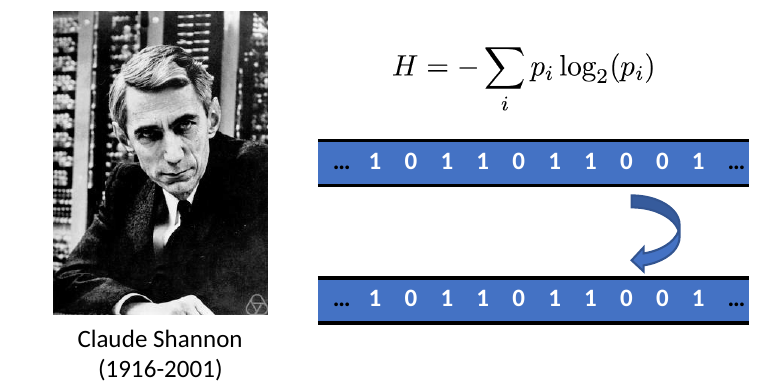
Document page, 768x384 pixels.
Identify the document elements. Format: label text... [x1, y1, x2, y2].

table_header 1 [461, 142, 497, 184]
table_header … [318, 142, 354, 184]
text_box Claude Shannon (1916-2001) [62, 315, 259, 384]
table_header 1 [461, 280, 497, 321]
picture [52, 11, 268, 315]
table_header … [713, 142, 749, 184]
table_header 1 [677, 142, 713, 184]
table_header 1 [533, 280, 569, 321]
table_header 1 [426, 280, 461, 321]
table_header 1 [426, 142, 461, 184]
table_header 1 [569, 280, 605, 321]
table_header 1 [677, 280, 713, 321]
table_header … [713, 280, 749, 321]
table_header 0 [605, 280, 641, 321]
table_header 1 [533, 142, 569, 184]
text_box [630, 194, 681, 274]
table_header 0 [641, 280, 677, 321]
table_header 0 [605, 142, 641, 184]
picture [393, 47, 653, 111]
table_header 1 [569, 142, 605, 184]
table_header 0 [390, 142, 426, 184]
table_header … [318, 280, 354, 321]
table_header 1 [354, 280, 390, 321]
table_header 0 [641, 142, 677, 184]
table_header 0 [497, 280, 533, 321]
table_header 1 [354, 142, 390, 184]
table_header 0 [497, 142, 533, 184]
table_header 0 [390, 280, 426, 321]
